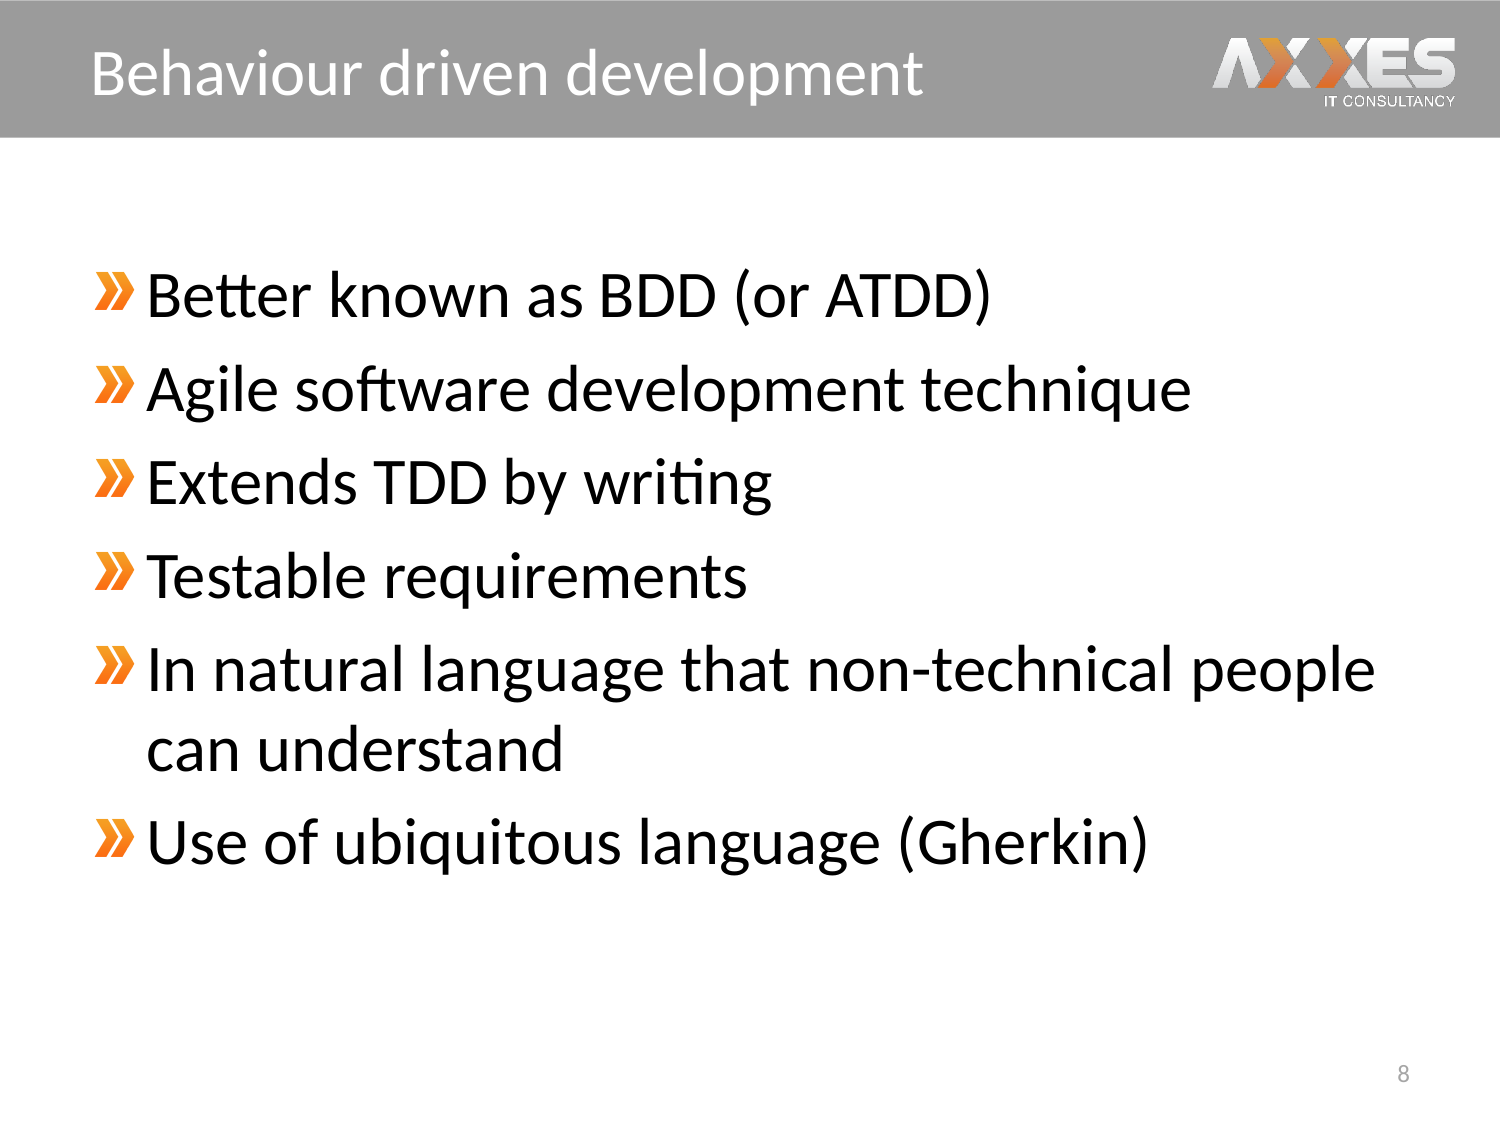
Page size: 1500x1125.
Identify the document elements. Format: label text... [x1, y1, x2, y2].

list Better known as BDD (or ATDD) Agile software development technique Extends TDD by writing Testable requirements In natural language that non-technical people can understand Use of ubiquitous language (Gherkin) [75, 243, 1425, 1087]
picture [90, 454, 137, 502]
picture [90, 814, 137, 862]
picture [90, 641, 137, 689]
title Behaviour driven development [75, 32, 1188, 105]
picture [90, 361, 137, 408]
slide_number 8 [1074, 1042, 1425, 1103]
picture [90, 267, 137, 315]
picture [1187, 19, 1500, 118]
picture [90, 547, 137, 595]
